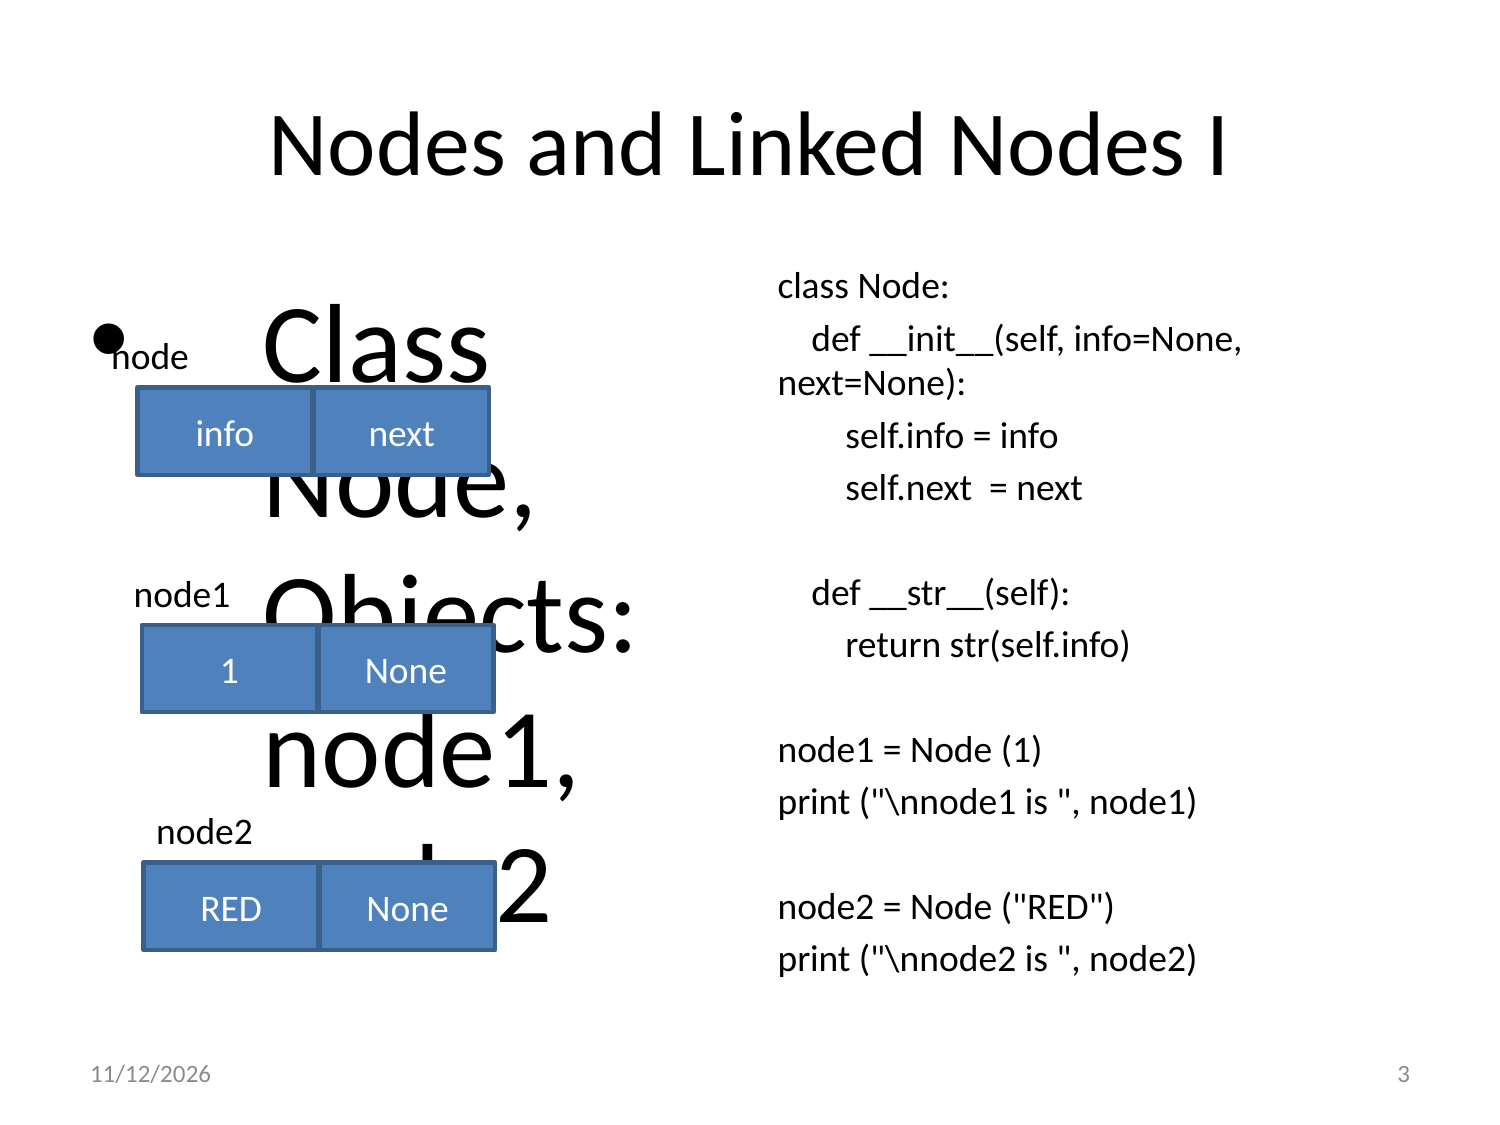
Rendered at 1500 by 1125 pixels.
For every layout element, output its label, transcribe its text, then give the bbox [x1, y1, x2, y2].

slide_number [75, 1042, 425, 1103]
text_box node2 [141, 799, 354, 860]
text_box None [318, 860, 497, 952]
text_box RED [141, 860, 318, 952]
list class Node: def __init__(self, info=None, next=None): self.info = info self.next = next def __str__(self): return str(self.info) node1 = Node (1) print ("\nnode1 is ", node1) node2 = Node ("RED") print ("\nnode2 is ", node2) [762, 253, 1425, 997]
slide_number 3 [1074, 1042, 1425, 1103]
text_box None [317, 623, 496, 714]
text_box 1 [140, 623, 317, 714]
text_box node [96, 324, 309, 385]
text_box info [135, 385, 312, 477]
text_box next [312, 385, 491, 477]
title Nodes and Linked Nodes I [75, 45, 1425, 233]
text_box node1 [118, 562, 332, 623]
list Class Node, Objects: node1, node2 [74, 262, 738, 1005]
